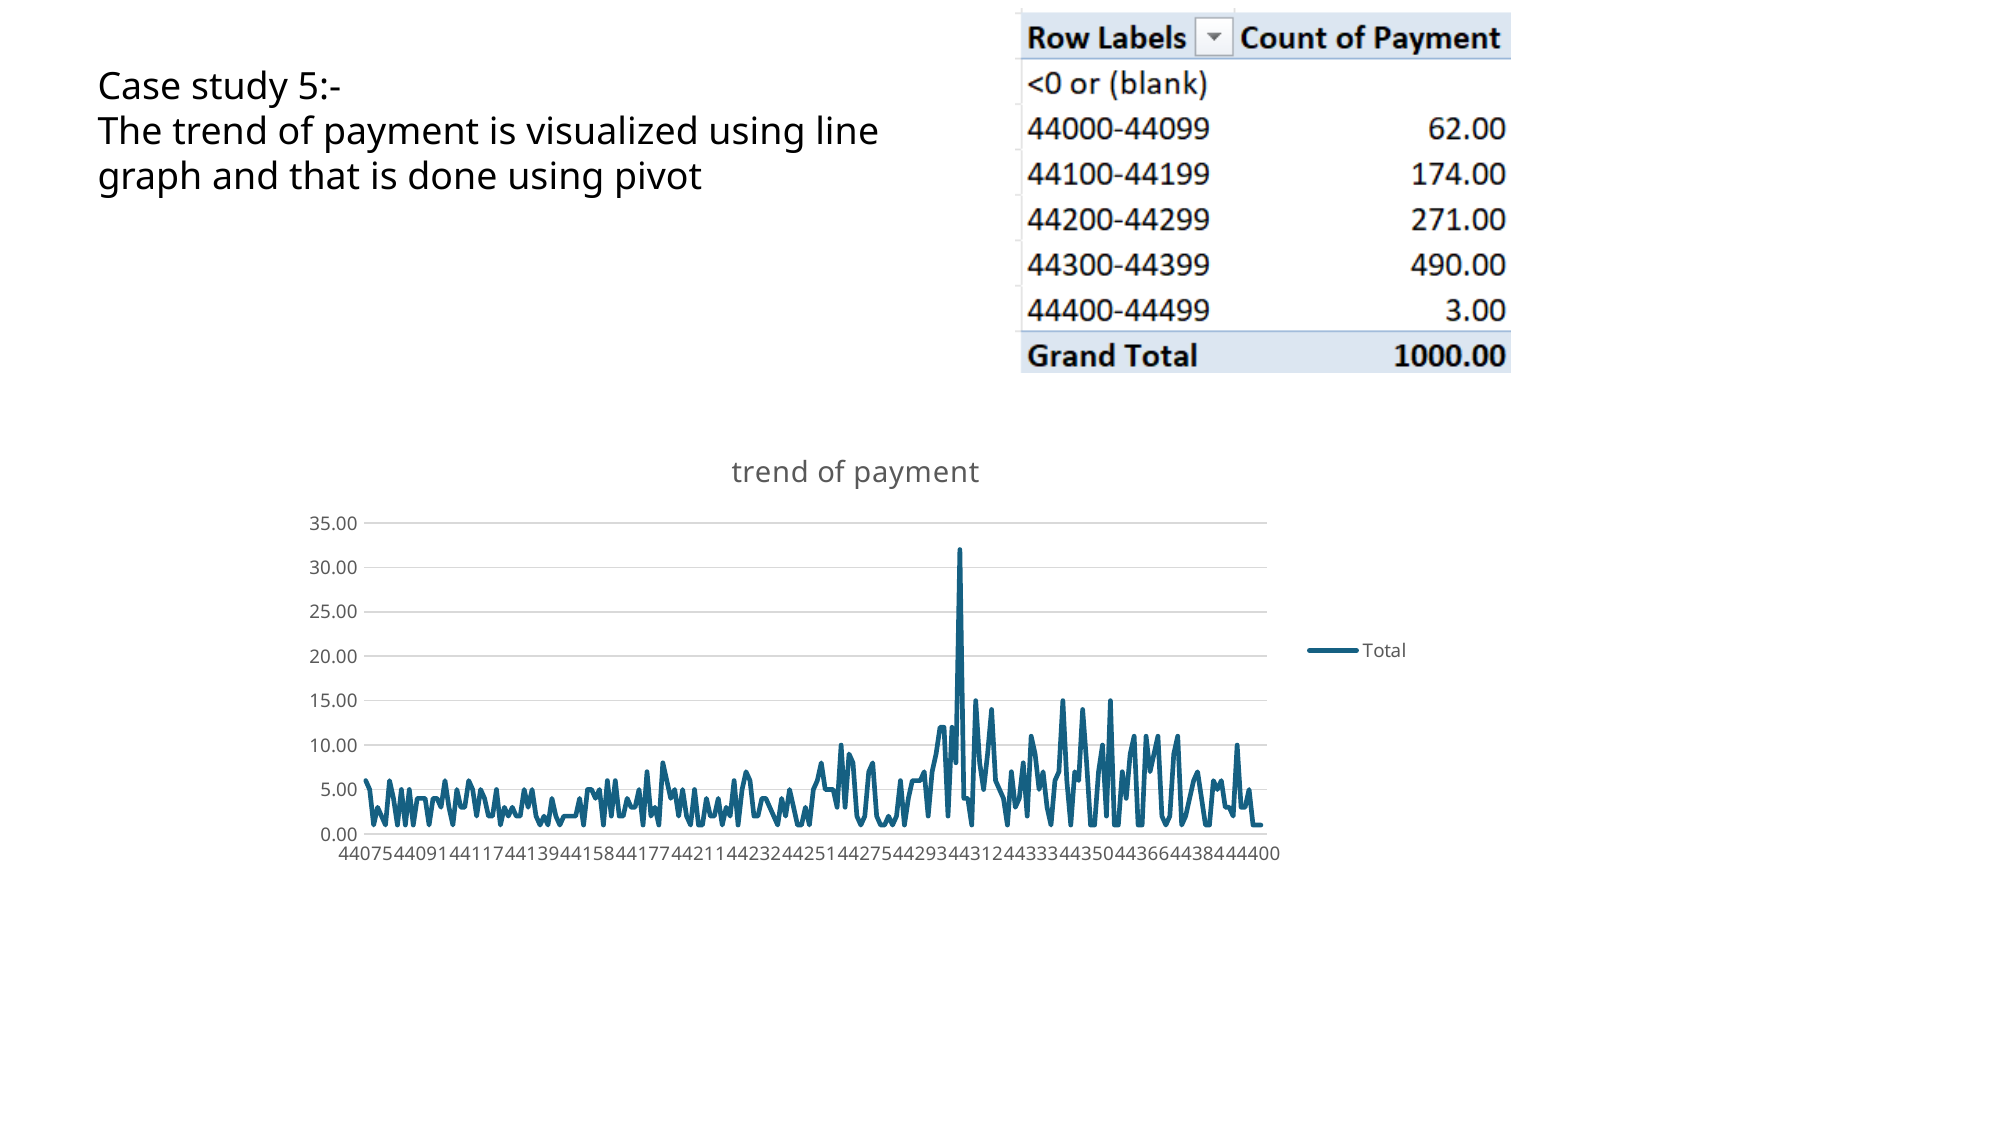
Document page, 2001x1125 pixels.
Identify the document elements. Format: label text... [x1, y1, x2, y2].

chart [286, 424, 1426, 876]
picture [1015, 7, 1512, 373]
text_box Case study 5:- The trend of payment is visualized using line graph and that is done using pivot [82, 54, 970, 204]
